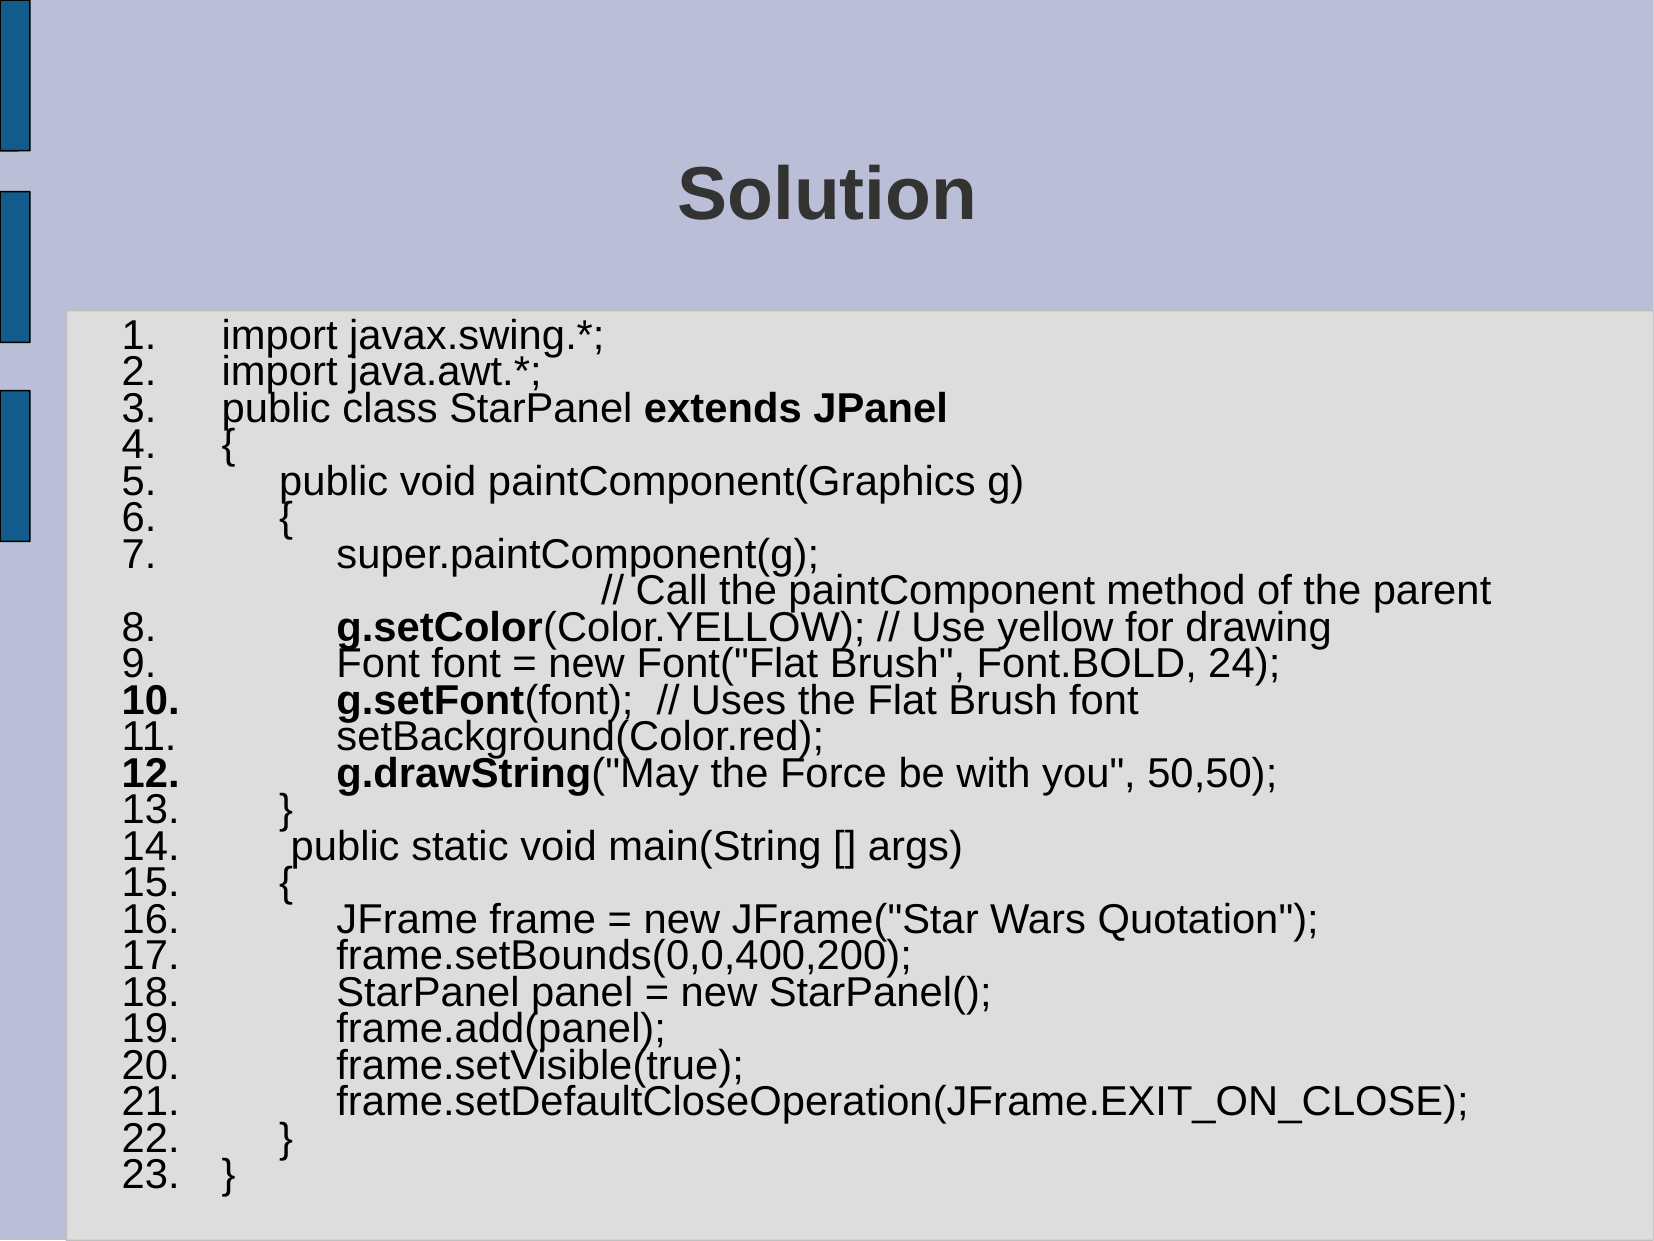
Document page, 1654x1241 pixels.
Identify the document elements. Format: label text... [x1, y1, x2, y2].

list import javax.swing.*; import java.awt.*; public class StarPanel extends JPanel { public void paintComponent(Graphics g) { super.paintComponent(g); // Call the paintComponent method of the parent g.setColor(Color.YELLOW); // Use yellow for drawing Font font = new Font("Flat Brush", Font.BOLD, 24); g.setFont(font); // Uses the Flat Brush font setBackground(Color.red); g.drawString("May the Force be with you", 50,50); } public static void main(String [] args) { JFrame frame = new JFrame("Star Wars Quotation"); frame.setBounds(0,0,400,200); StarPanel panel = new StarPanel(); frame.add(panel); frame.setVisible(true); frame.setDefaultCloseOperation(JFrame.EXIT_ON_CLOSE); } } [121, 319, 1534, 1126]
title Solution [121, 90, 1534, 299]
